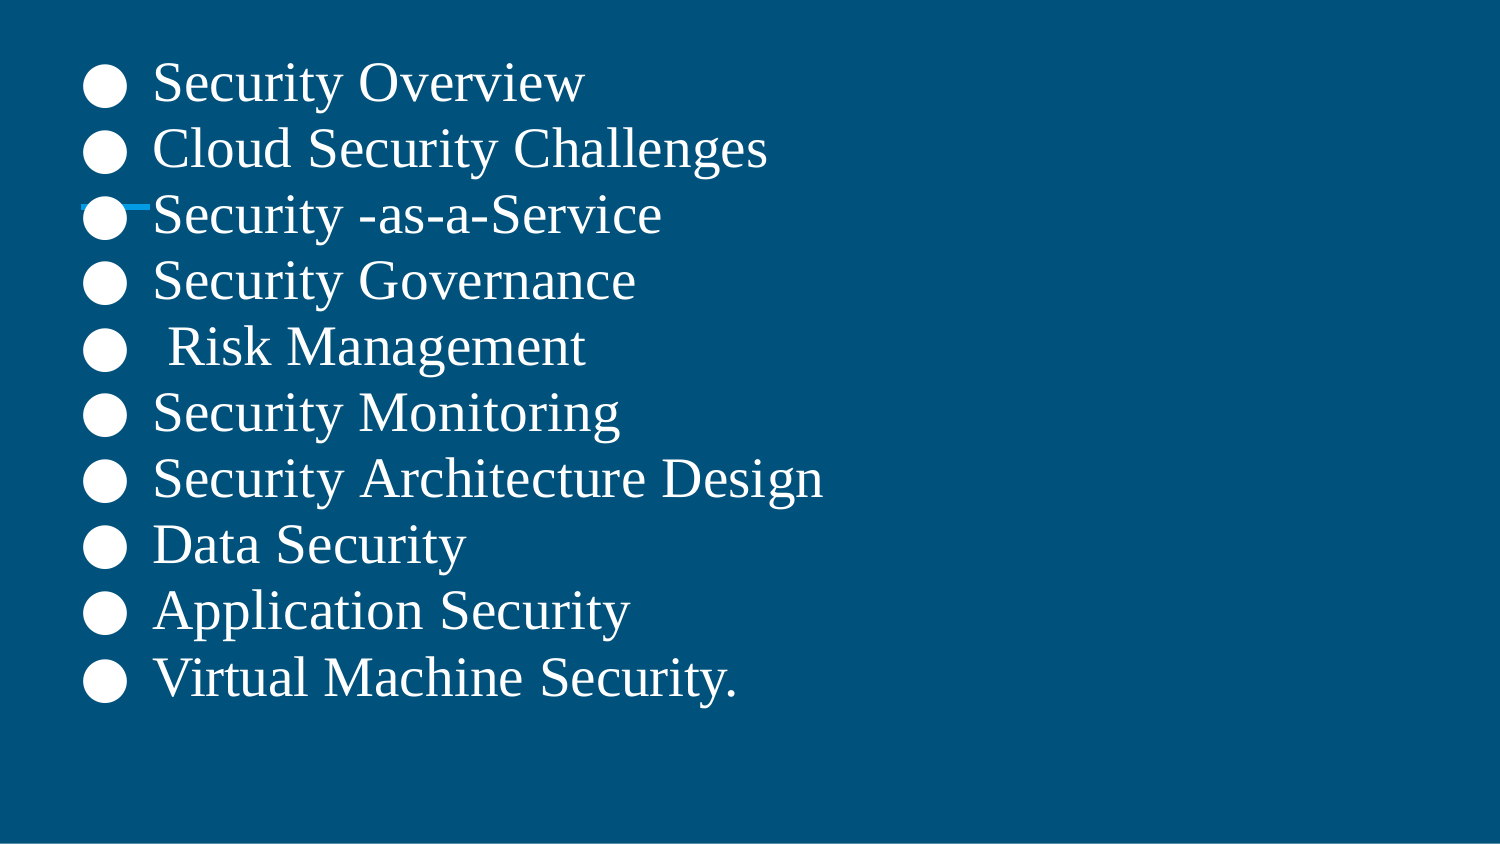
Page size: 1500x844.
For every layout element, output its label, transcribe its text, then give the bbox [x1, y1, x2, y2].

text_box Security Overview Cloud Security Challenges Security -as-a-Service Security Governance Risk Management Security Monitoring Security Architecture Design Data Security Application Security Virtual Machine Security. [78, 43, 826, 709]
